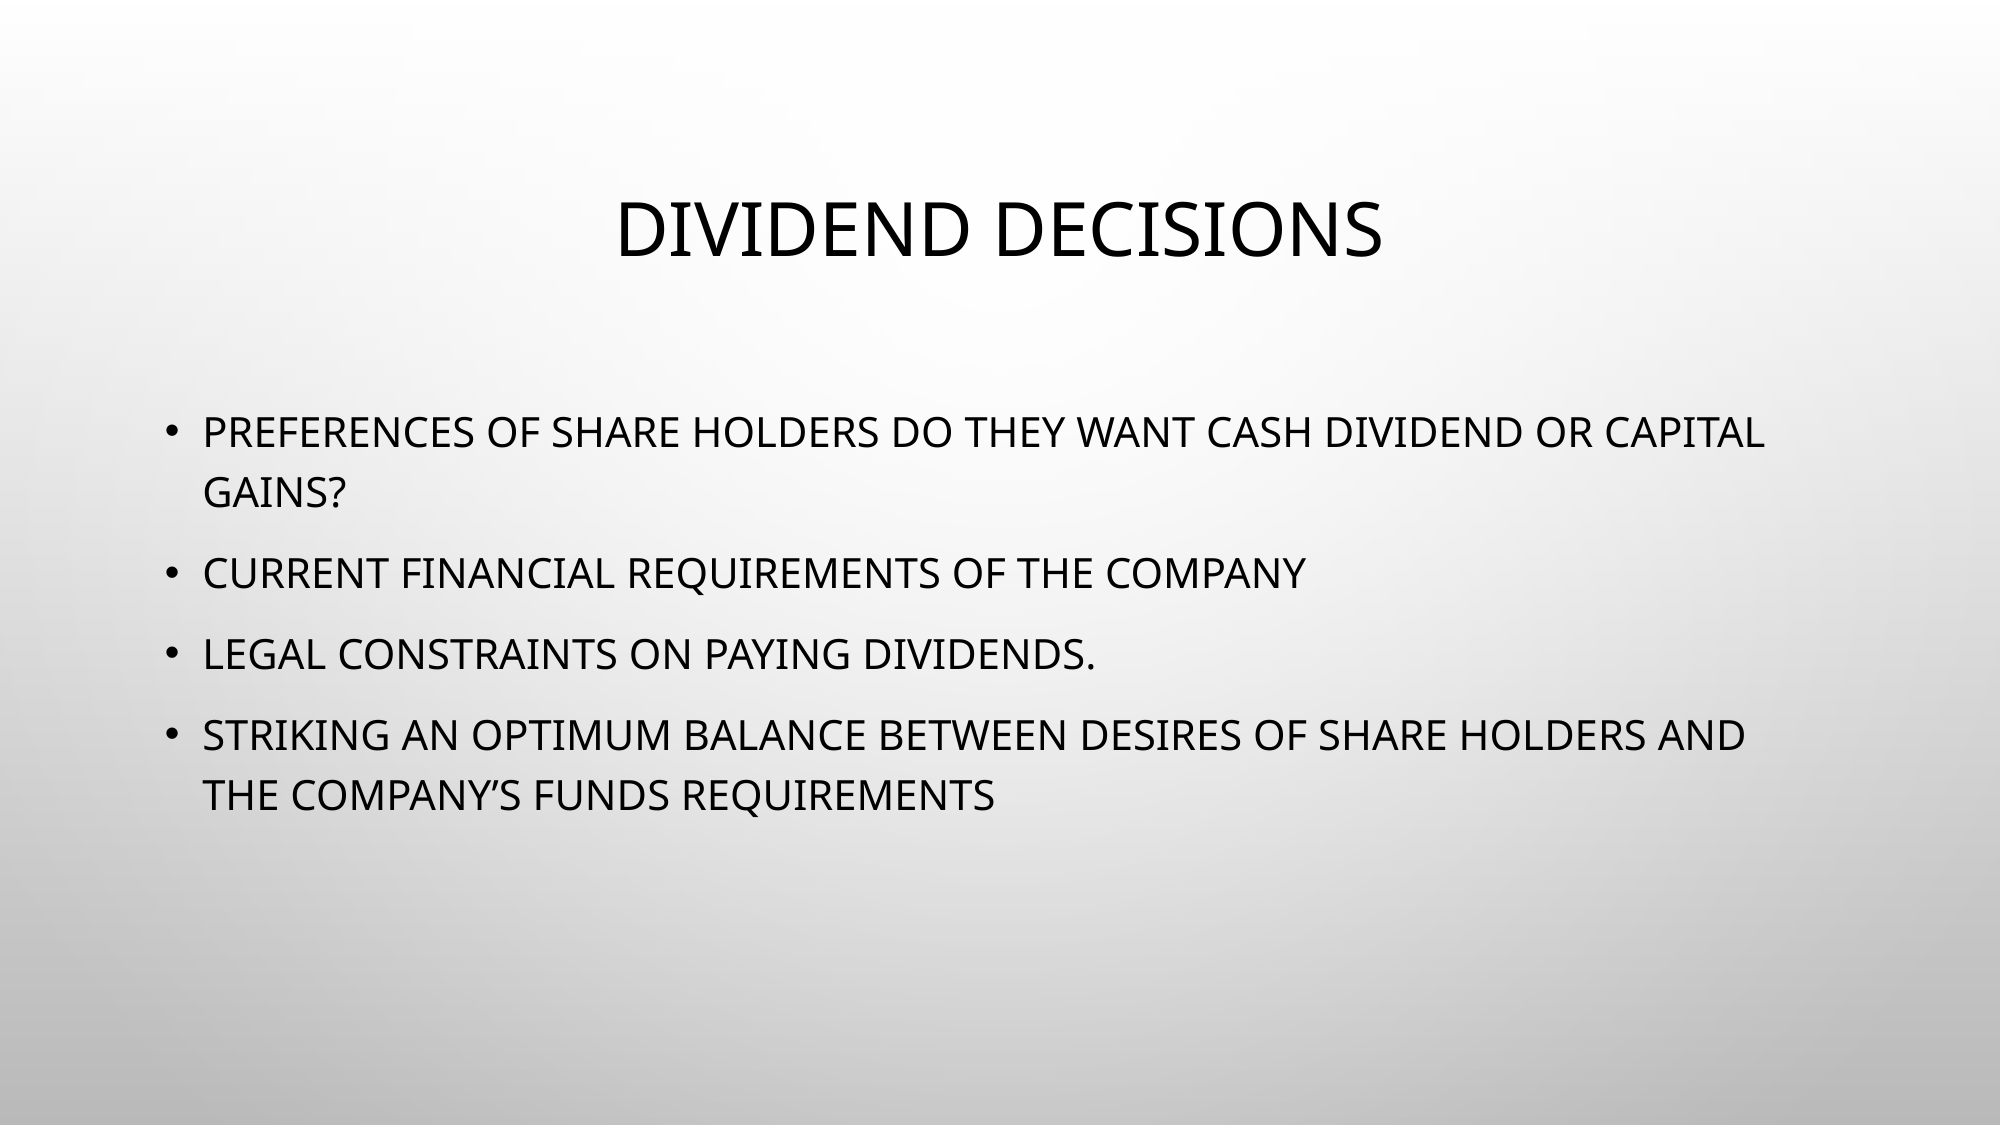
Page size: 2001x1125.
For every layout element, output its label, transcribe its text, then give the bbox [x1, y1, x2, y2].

list Preferences of share holders Do they want cash dividend or Capital gains? Current financial requirements of the company Legal constraints on paying dividends. Striking an optimum balance between desires of share holders and the company’s funds requirements [149, 388, 1851, 950]
picture [0, 0, 2000, 1125]
title Dividend Decisions [149, 101, 1851, 364]
